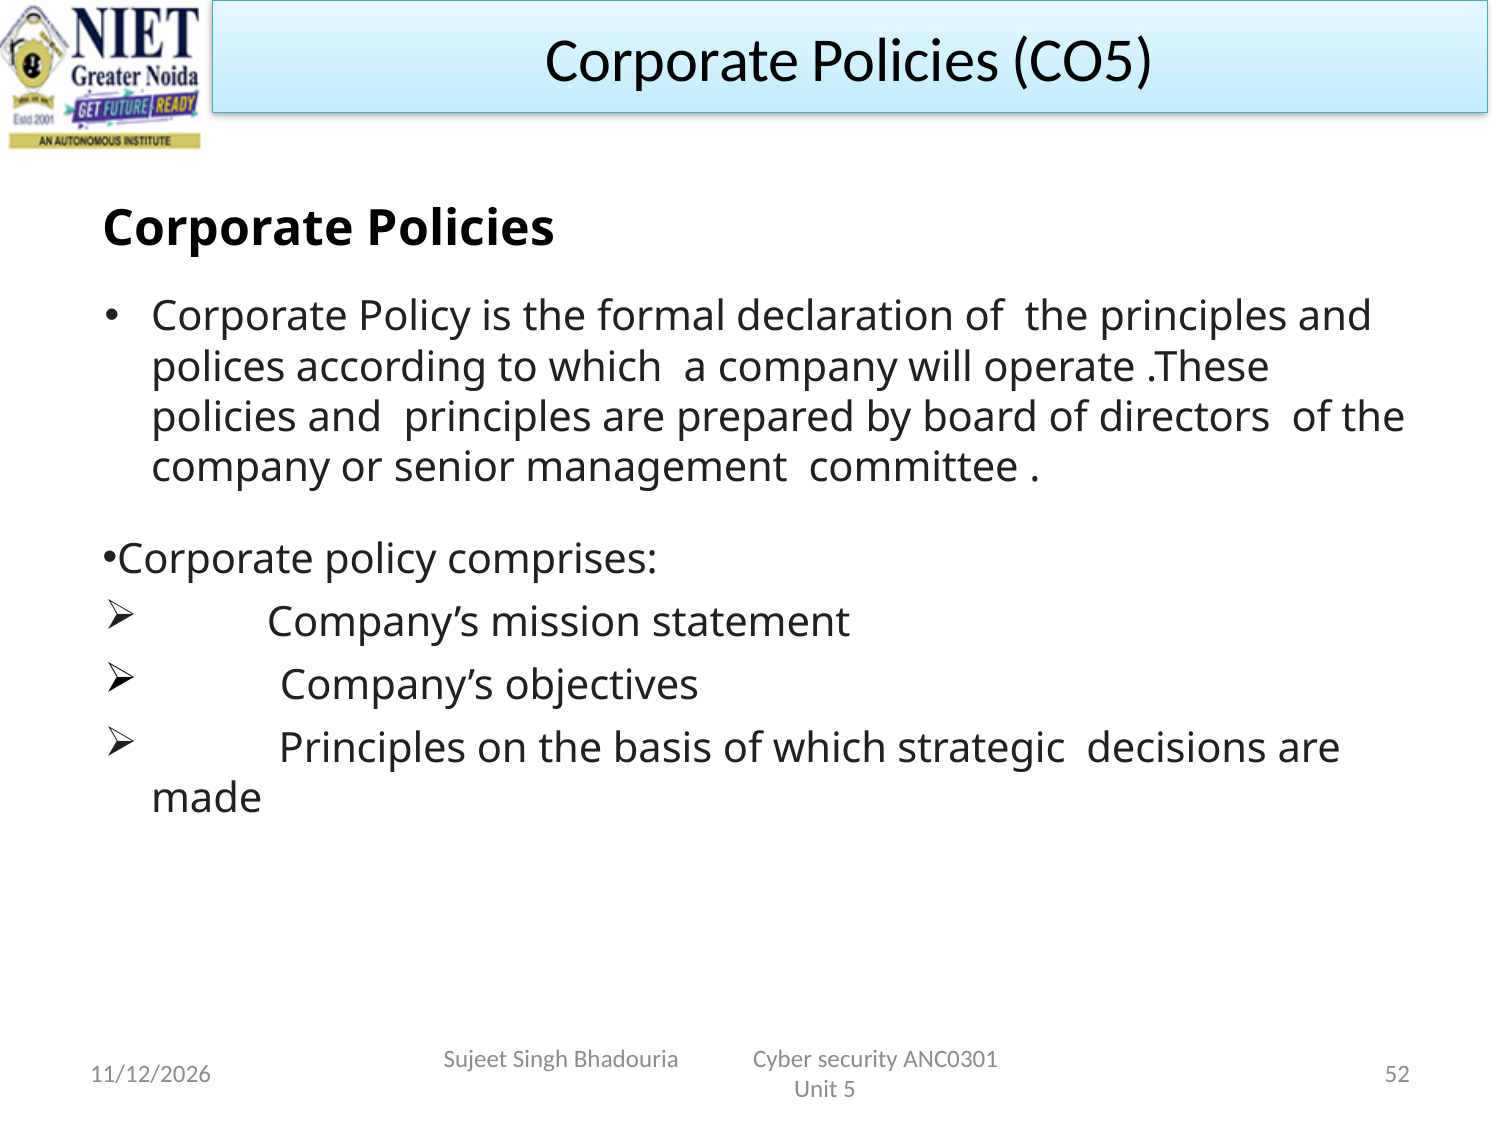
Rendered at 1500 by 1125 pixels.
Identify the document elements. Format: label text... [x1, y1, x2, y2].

text_box Corporate Policies (CO5) [212, 0, 1488, 113]
slide_number 52 [1074, 1042, 1425, 1103]
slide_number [75, 1042, 412, 1103]
list Corporate Policies Corporate Policy is the formal declaration of the principles and polices according to which a company will operate .These policies and principles are prepared by board of directors of the company or senior management committee . Corporate policy comprises: Company’s mission statement Company’s objectives Principles on the basis of which strategic decisions are made [87, 187, 1438, 930]
picture [0, 0, 207, 154]
footer Sujeet Singh Bhadouria Cyber security ANC0301 Unit 5 [412, 1042, 1074, 1103]
